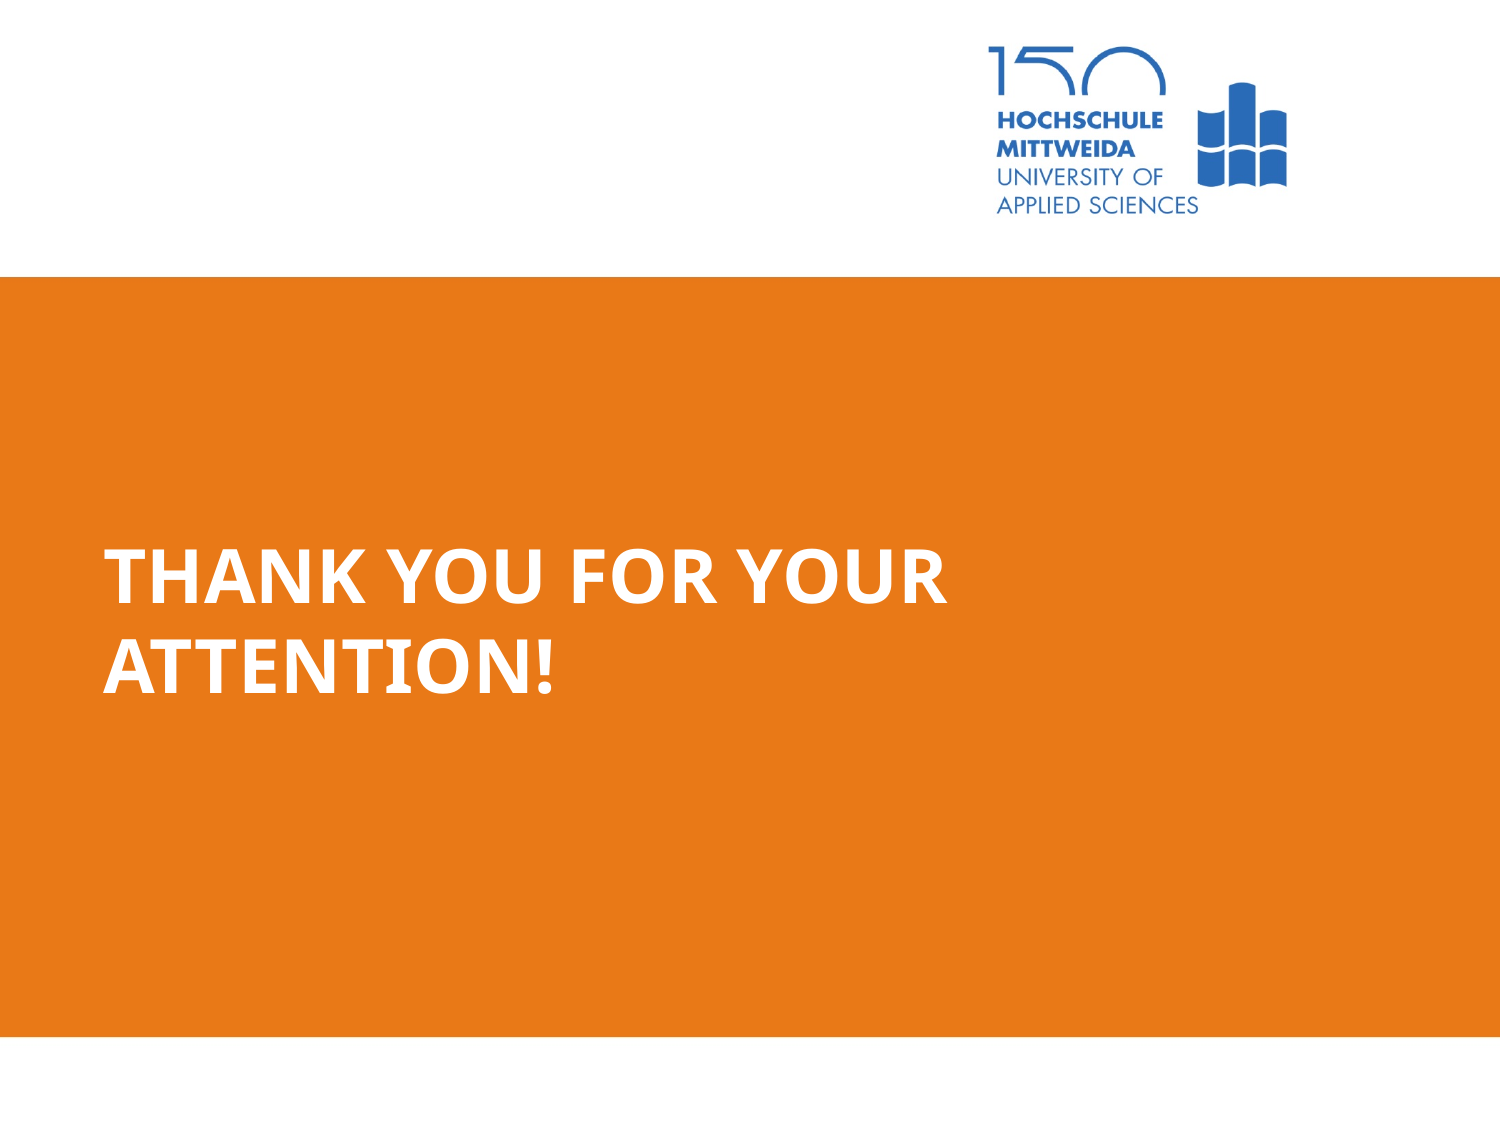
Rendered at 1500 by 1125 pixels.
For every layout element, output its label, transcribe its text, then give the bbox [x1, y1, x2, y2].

title Thank you for your attention! [88, 521, 1306, 941]
picture [0, 0, 1500, 1125]
